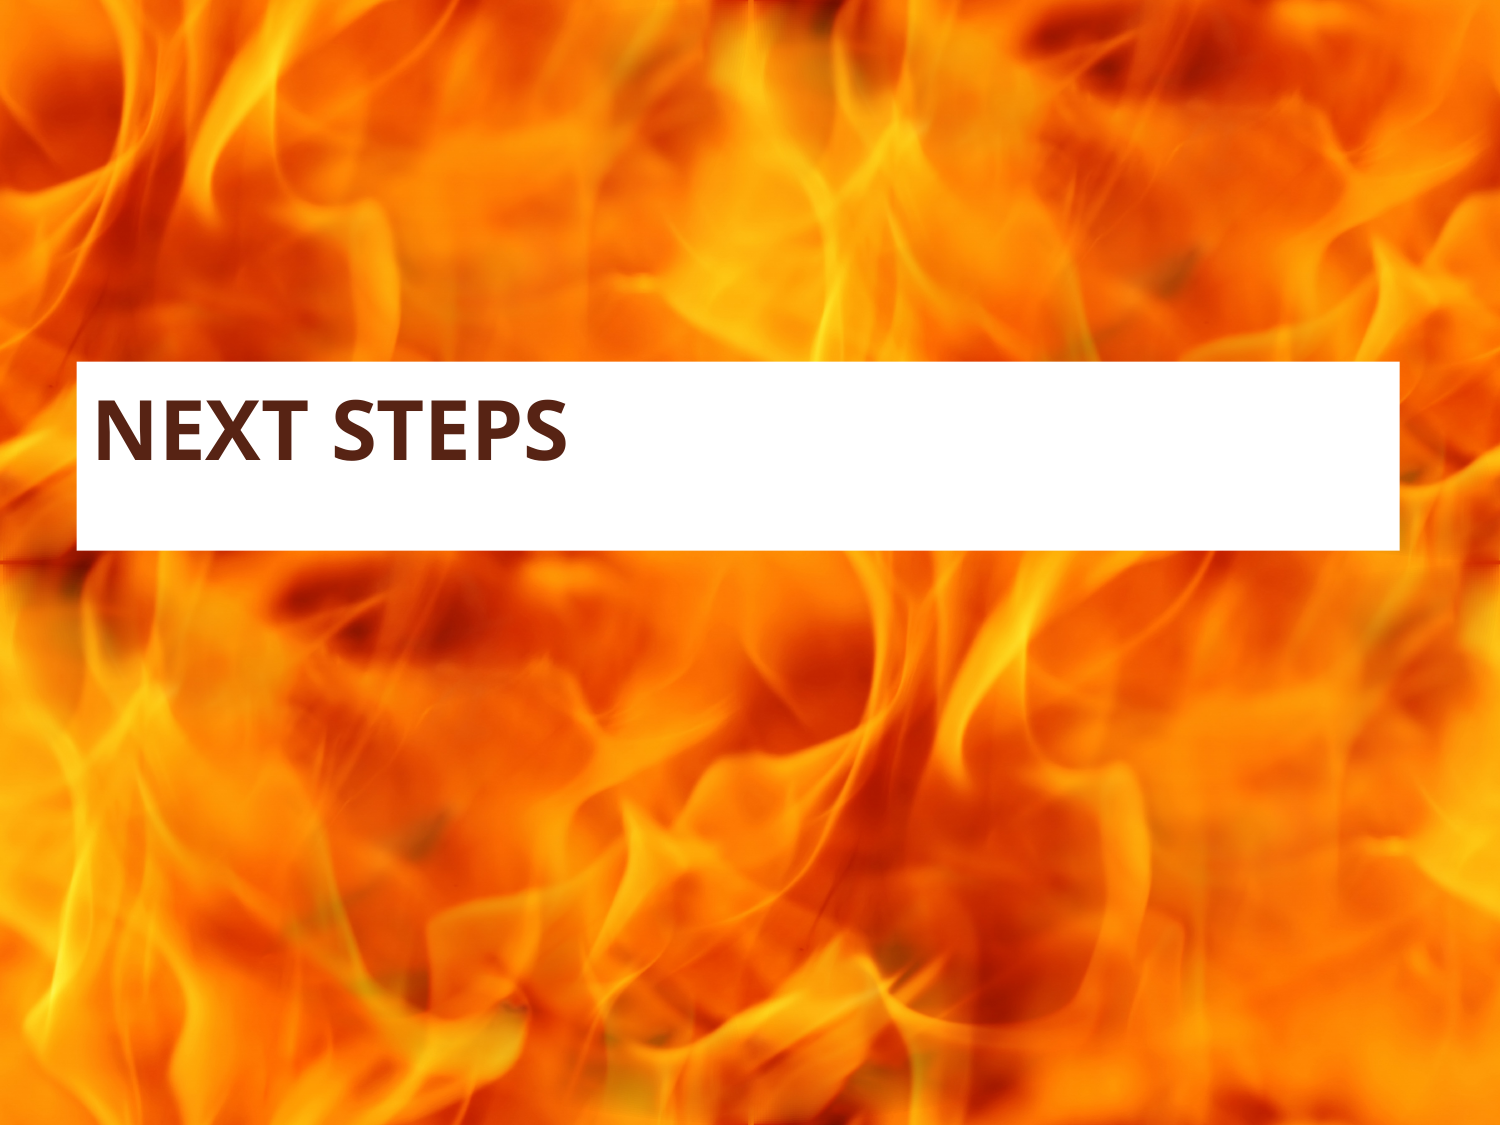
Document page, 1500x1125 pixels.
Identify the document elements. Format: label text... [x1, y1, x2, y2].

picture [0, 0, 1500, 1125]
title Next Steps [76, 361, 1400, 551]
